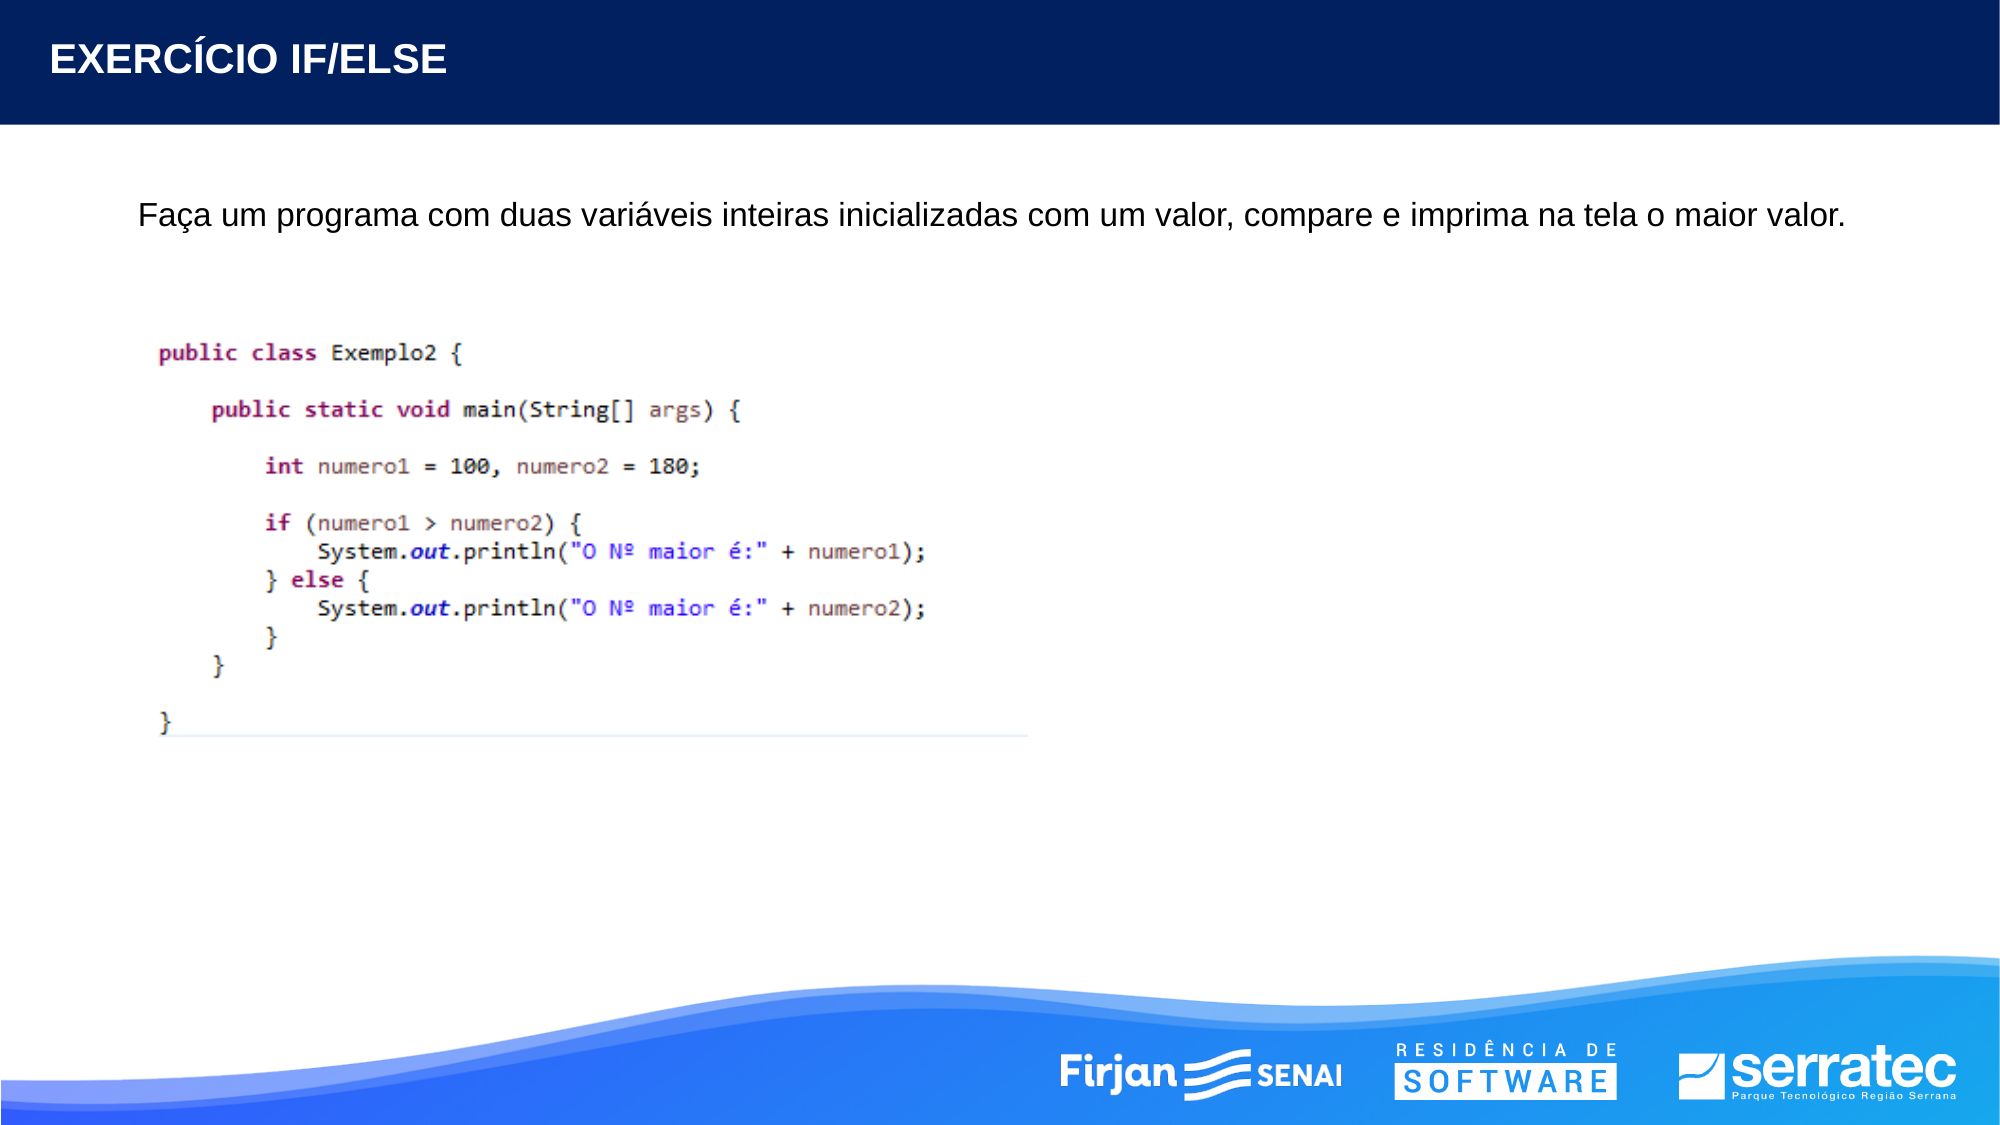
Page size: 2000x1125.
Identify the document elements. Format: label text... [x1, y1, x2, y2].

picture [157, 335, 1029, 738]
text_box Faça um programa com duas variáveis inteiras inicializadas com um valor, compare e imprima na tela o maior valor. [122, 185, 1898, 241]
text_box EXERCÍCIO IF/ELSE [34, 24, 988, 90]
picture [1, 943, 2000, 1125]
